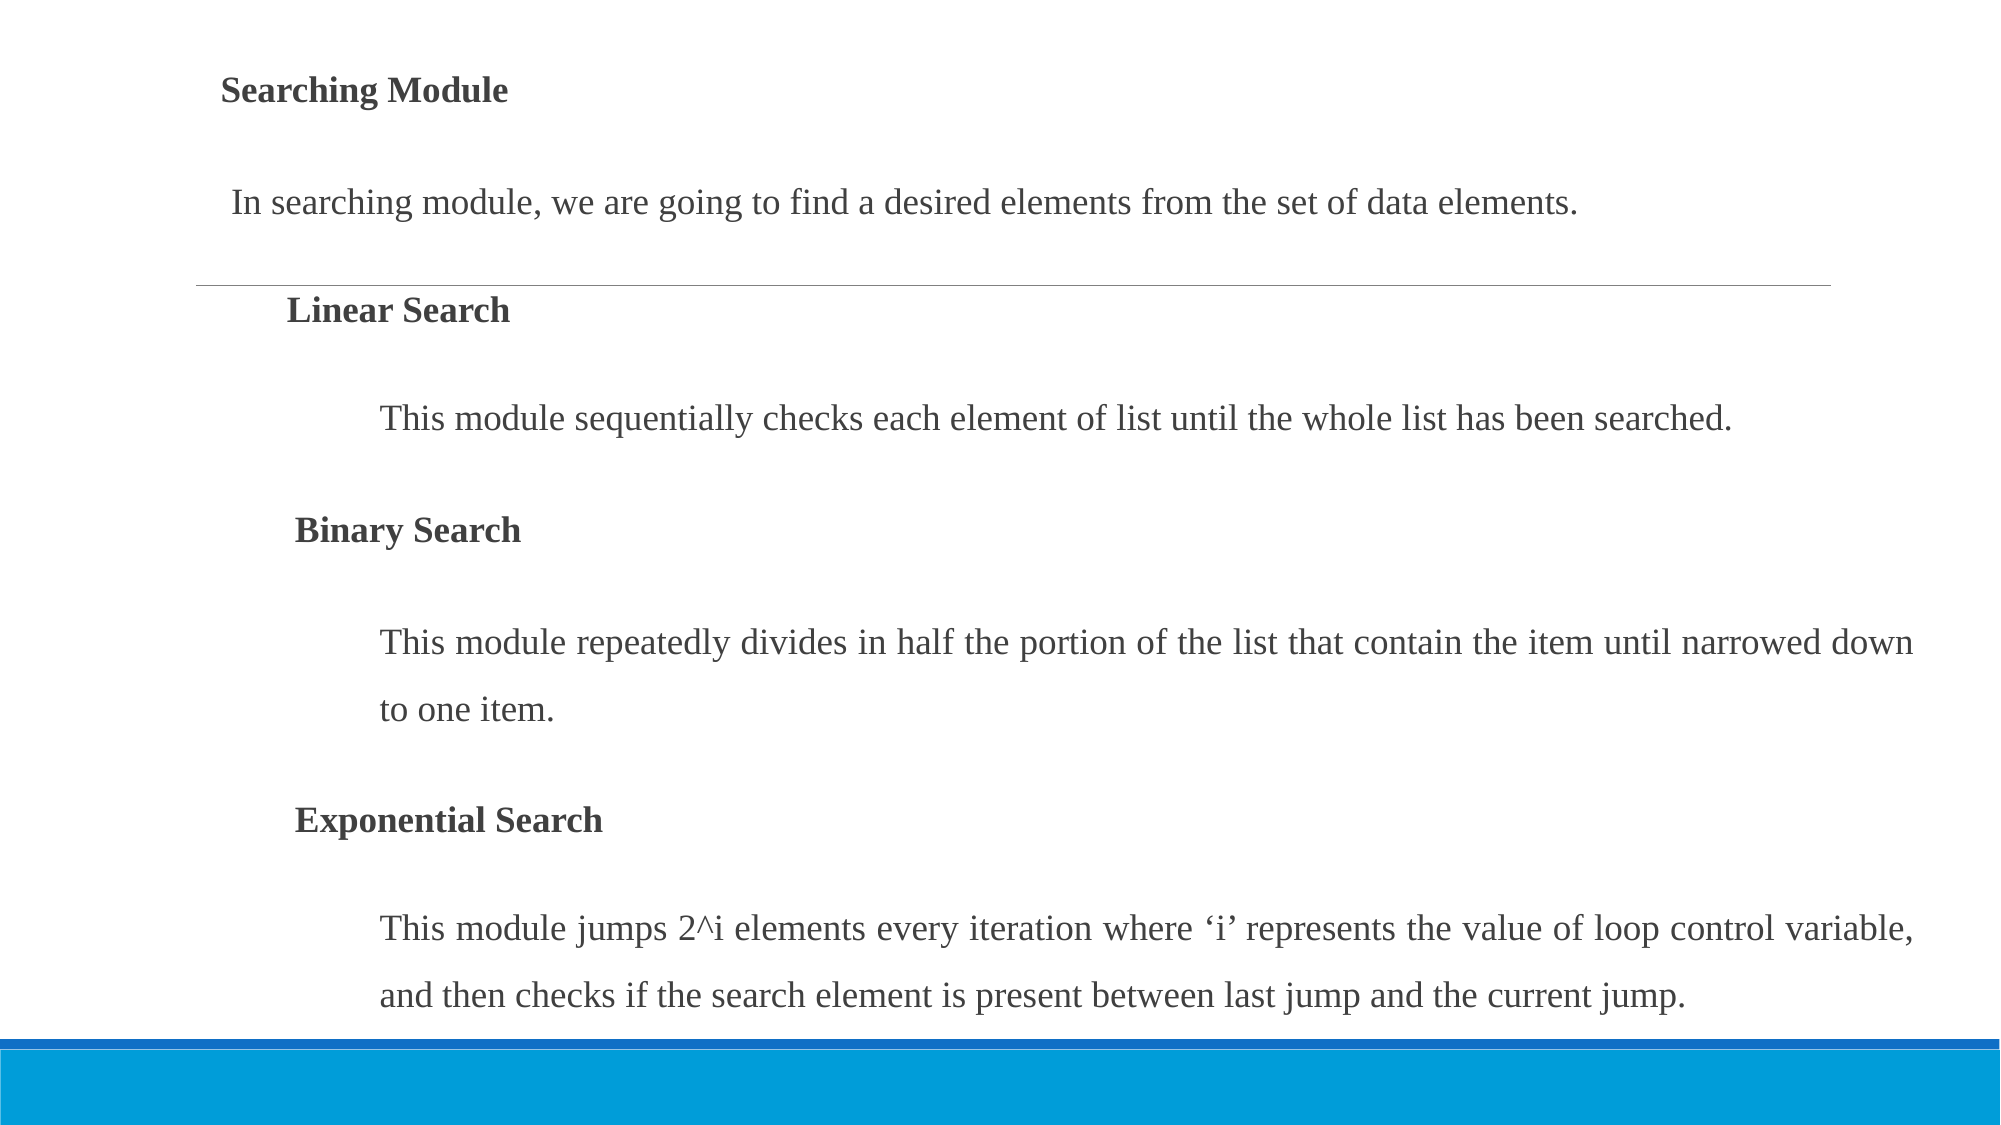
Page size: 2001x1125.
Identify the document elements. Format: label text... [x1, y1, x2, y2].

list Searching Module In searching module, we are going to find a desired elements from the set of data elements. Linear Search This module sequentially checks each element of list until the whole list has been searched. Binary Search This module repeatedly divides in half the portion of the list that contain the item until narrowed down to one item. Exponential Search This module jumps 2^i elements every iteration where ‘i’ represents the value of loop control variable, and then checks if the search element is present between last jump and the current jump. [64, 35, 1916, 1025]
